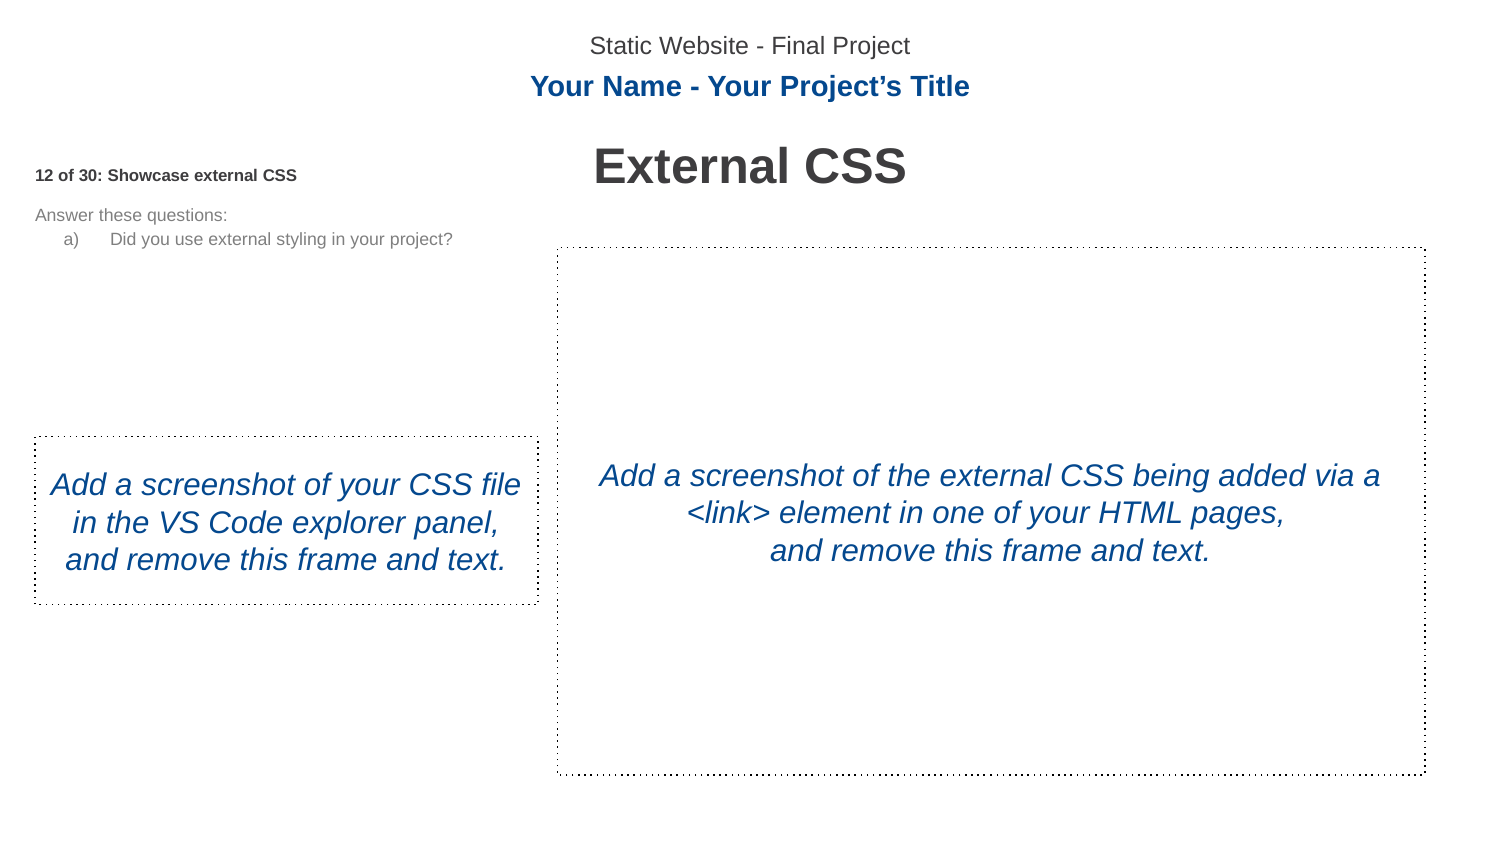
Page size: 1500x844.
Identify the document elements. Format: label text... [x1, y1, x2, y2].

text_box Answer these questions: Did you use external styling in your project? [20, 192, 537, 301]
text_box External CSS [298, 117, 1202, 185]
text_box Add a screenshot of your CSS file in the VS Code explorer panel, and remove this frame and text. [34, 436, 539, 605]
text_box Static Website - Final Project [298, 18, 1202, 55]
text_box 12 of 30: Showcase external CSS [20, 154, 537, 192]
text_box Your Name - Your Project’s Title [298, 55, 1202, 109]
text_box Add a screenshot of the external CSS being added via a <link> element in one of your HTML pages, and remove this frame and text. [557, 247, 1425, 775]
